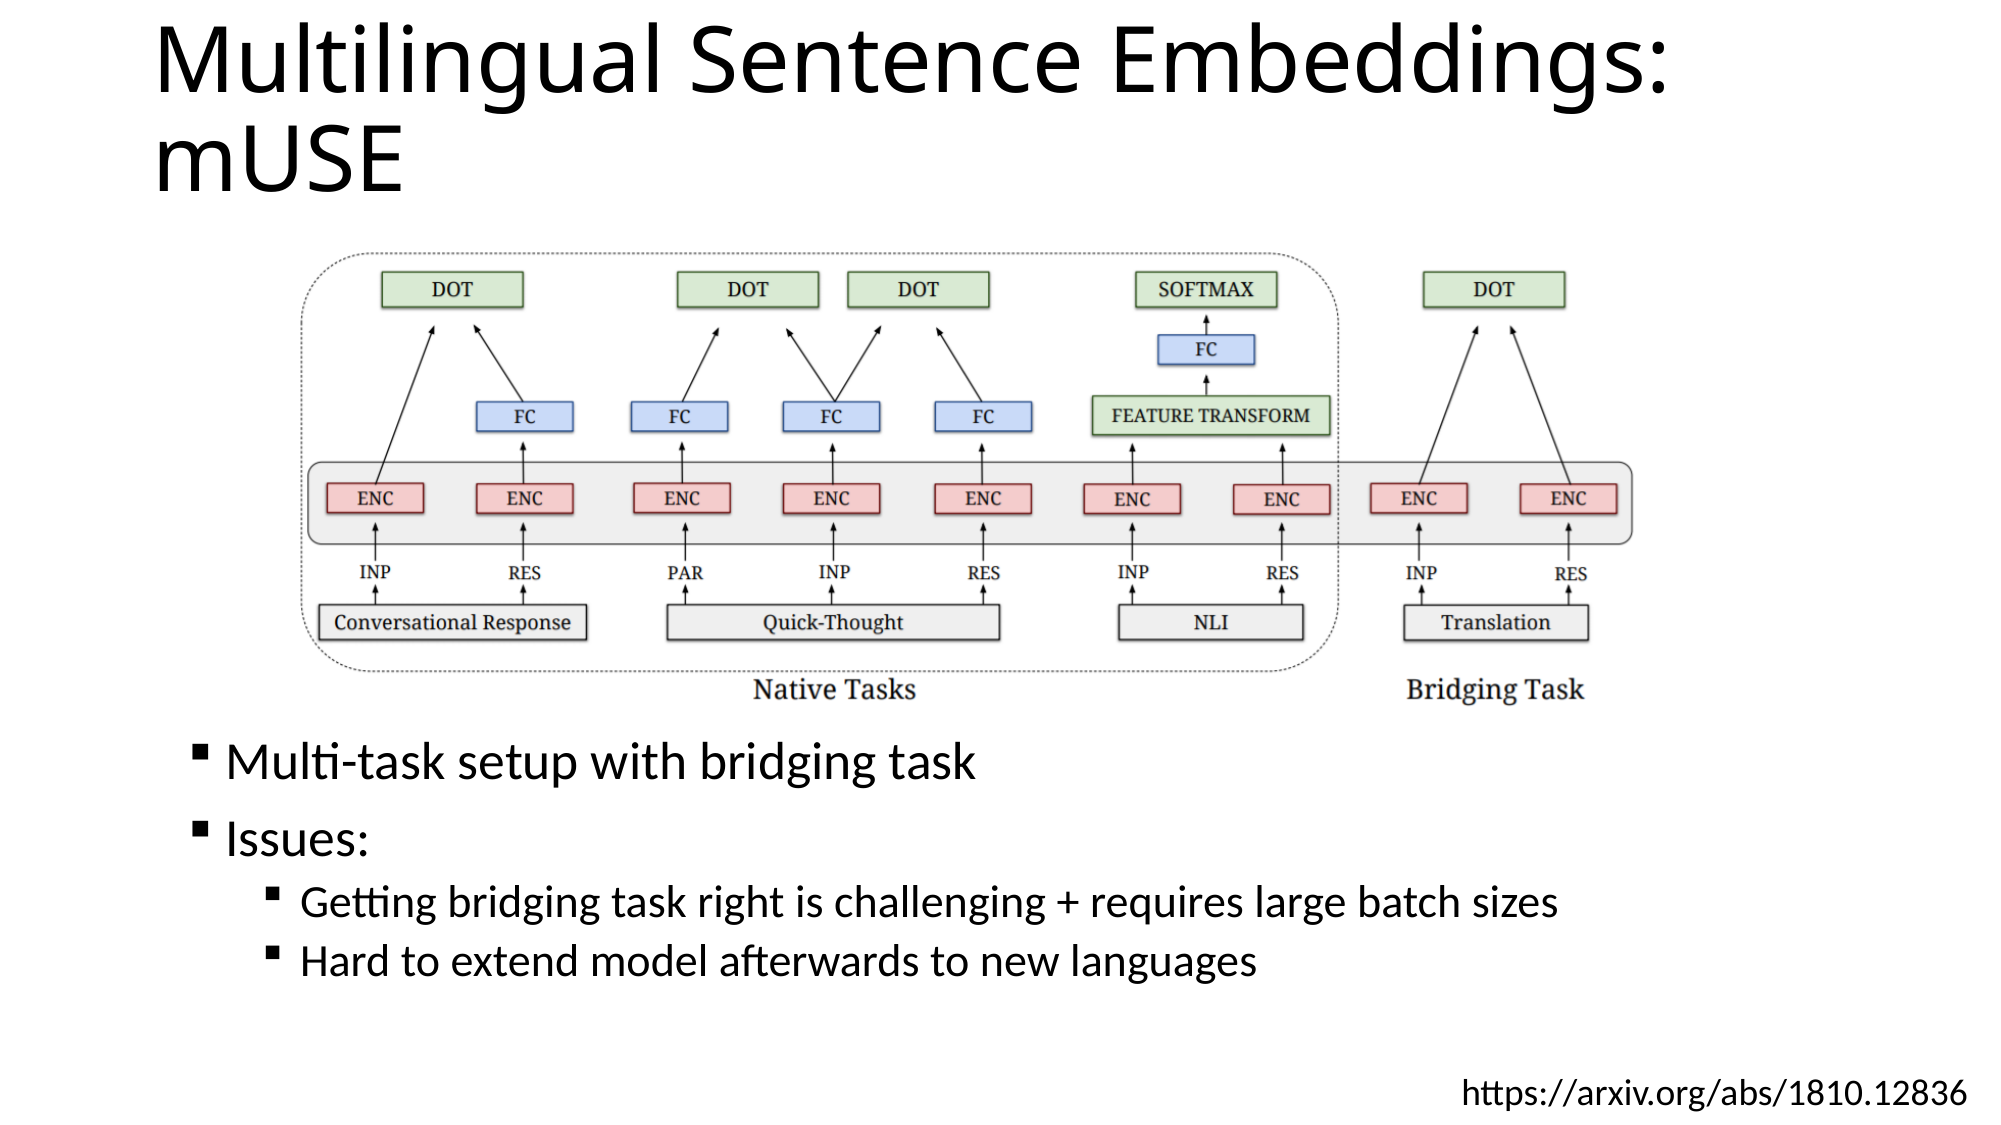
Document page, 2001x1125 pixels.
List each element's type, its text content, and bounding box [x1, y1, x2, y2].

title Multilingual Sentence Embeddings: mUSE [137, 3, 1863, 222]
text_box https://arxiv.org/abs/1810.12836 [1446, 1060, 1983, 1121]
picture [287, 236, 1640, 712]
list Multi-task setup with bridging task Issues: Getting bridging task right is challenging + requires large batch sizes Hard to extend model afterwards to new languages [173, 725, 1591, 998]
